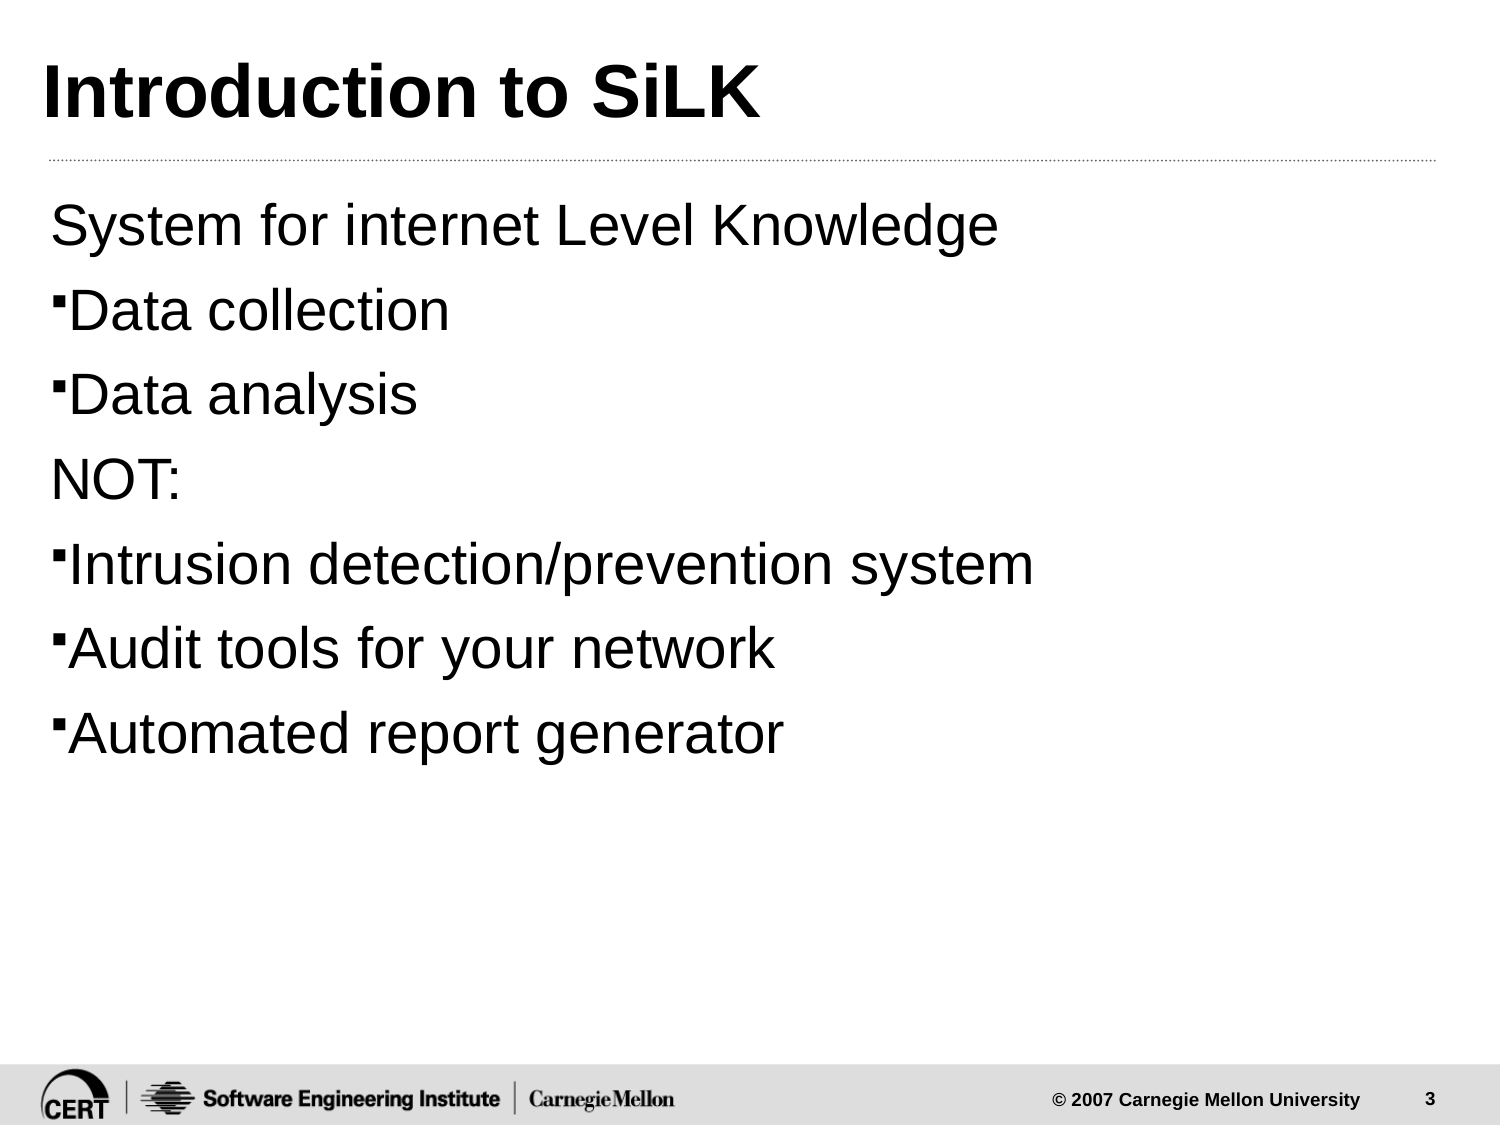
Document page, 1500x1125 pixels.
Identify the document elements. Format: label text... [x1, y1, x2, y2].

picture [24, 1065, 688, 1125]
list System for internet Level Knowledge Data collection Data analysis NOT: Intrusion detection/prevention system Audit tools for your network Automated report generator [49, 187, 1438, 1026]
title Introduction to SiLK [42, 37, 1434, 155]
